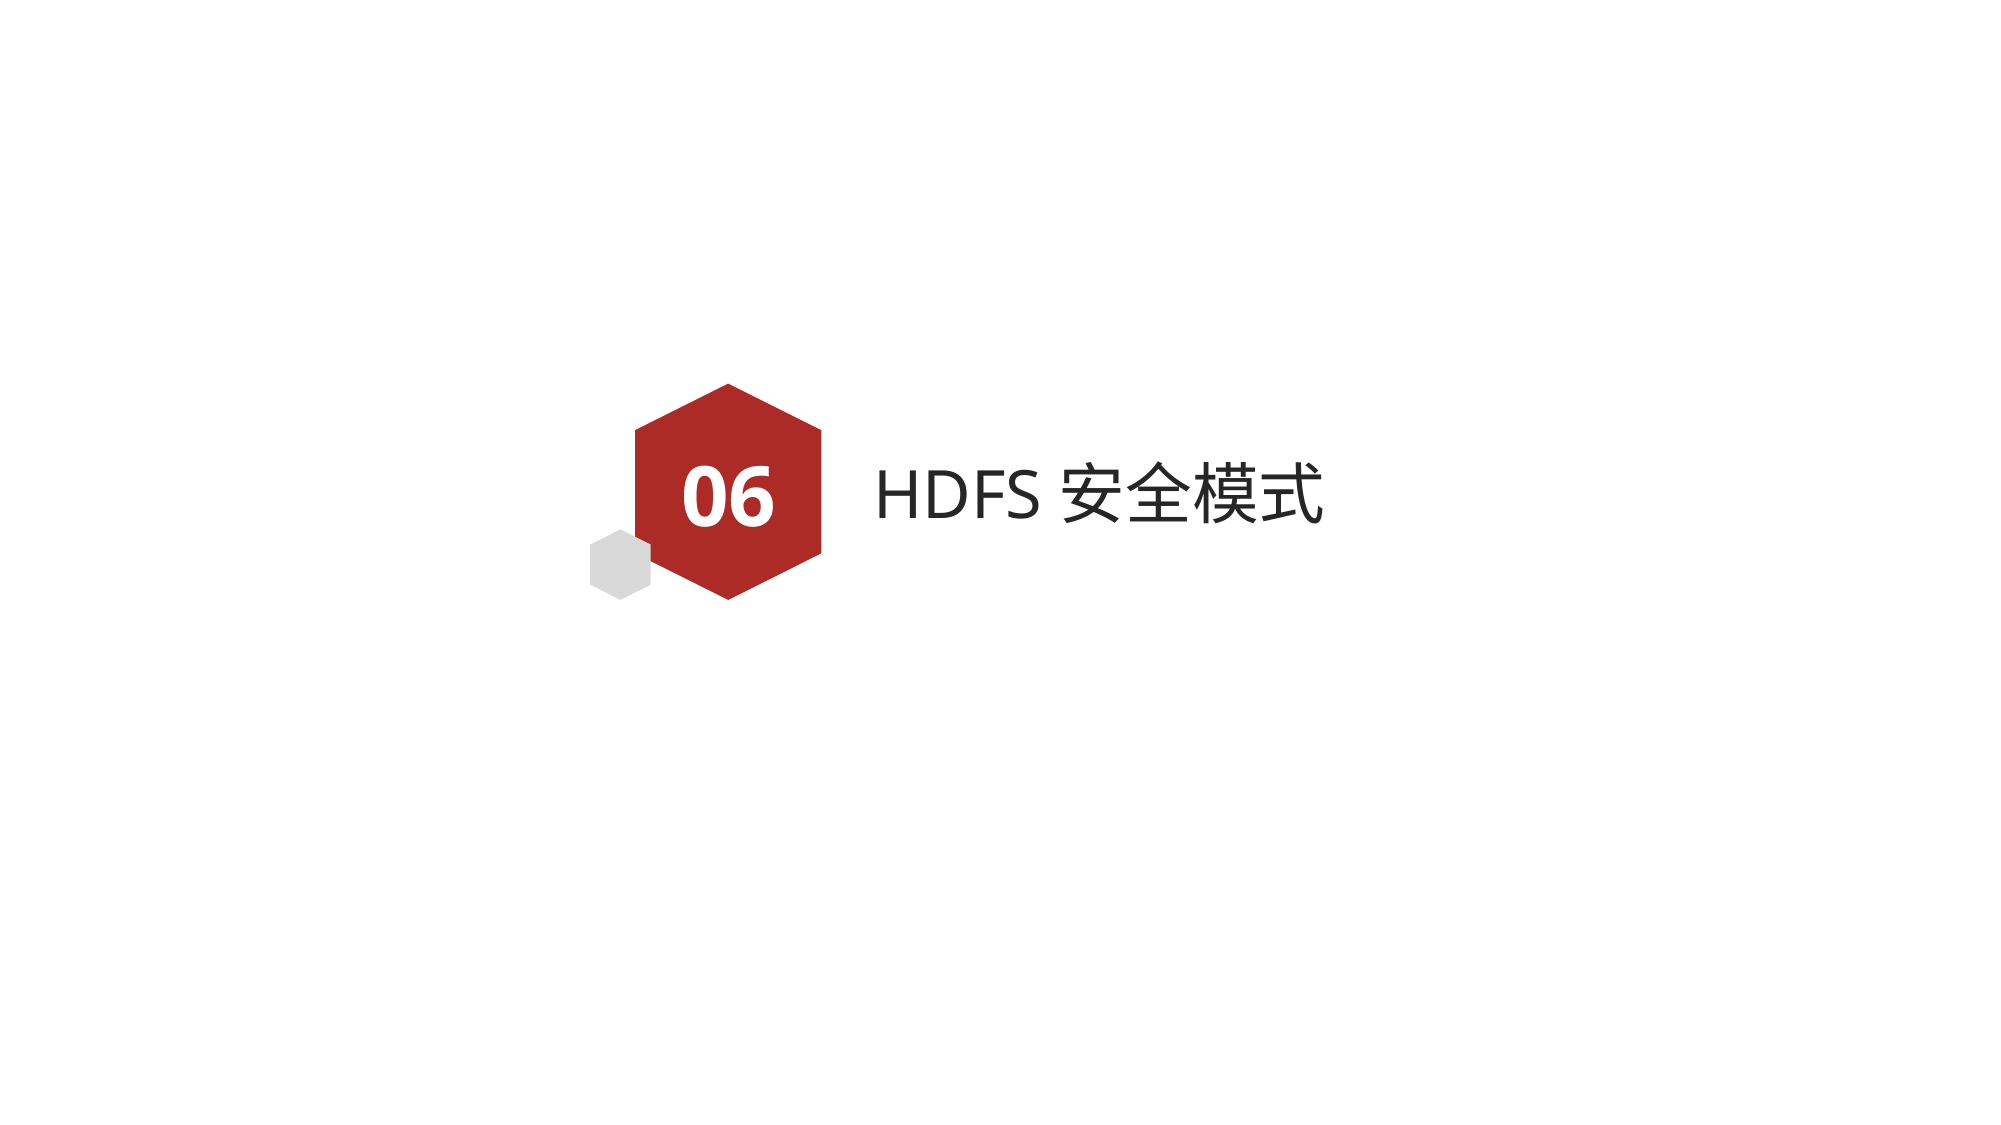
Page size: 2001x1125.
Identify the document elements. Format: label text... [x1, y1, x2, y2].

list 06 [636, 404, 822, 594]
title HDFS安全模式 [858, 453, 1950, 672]
